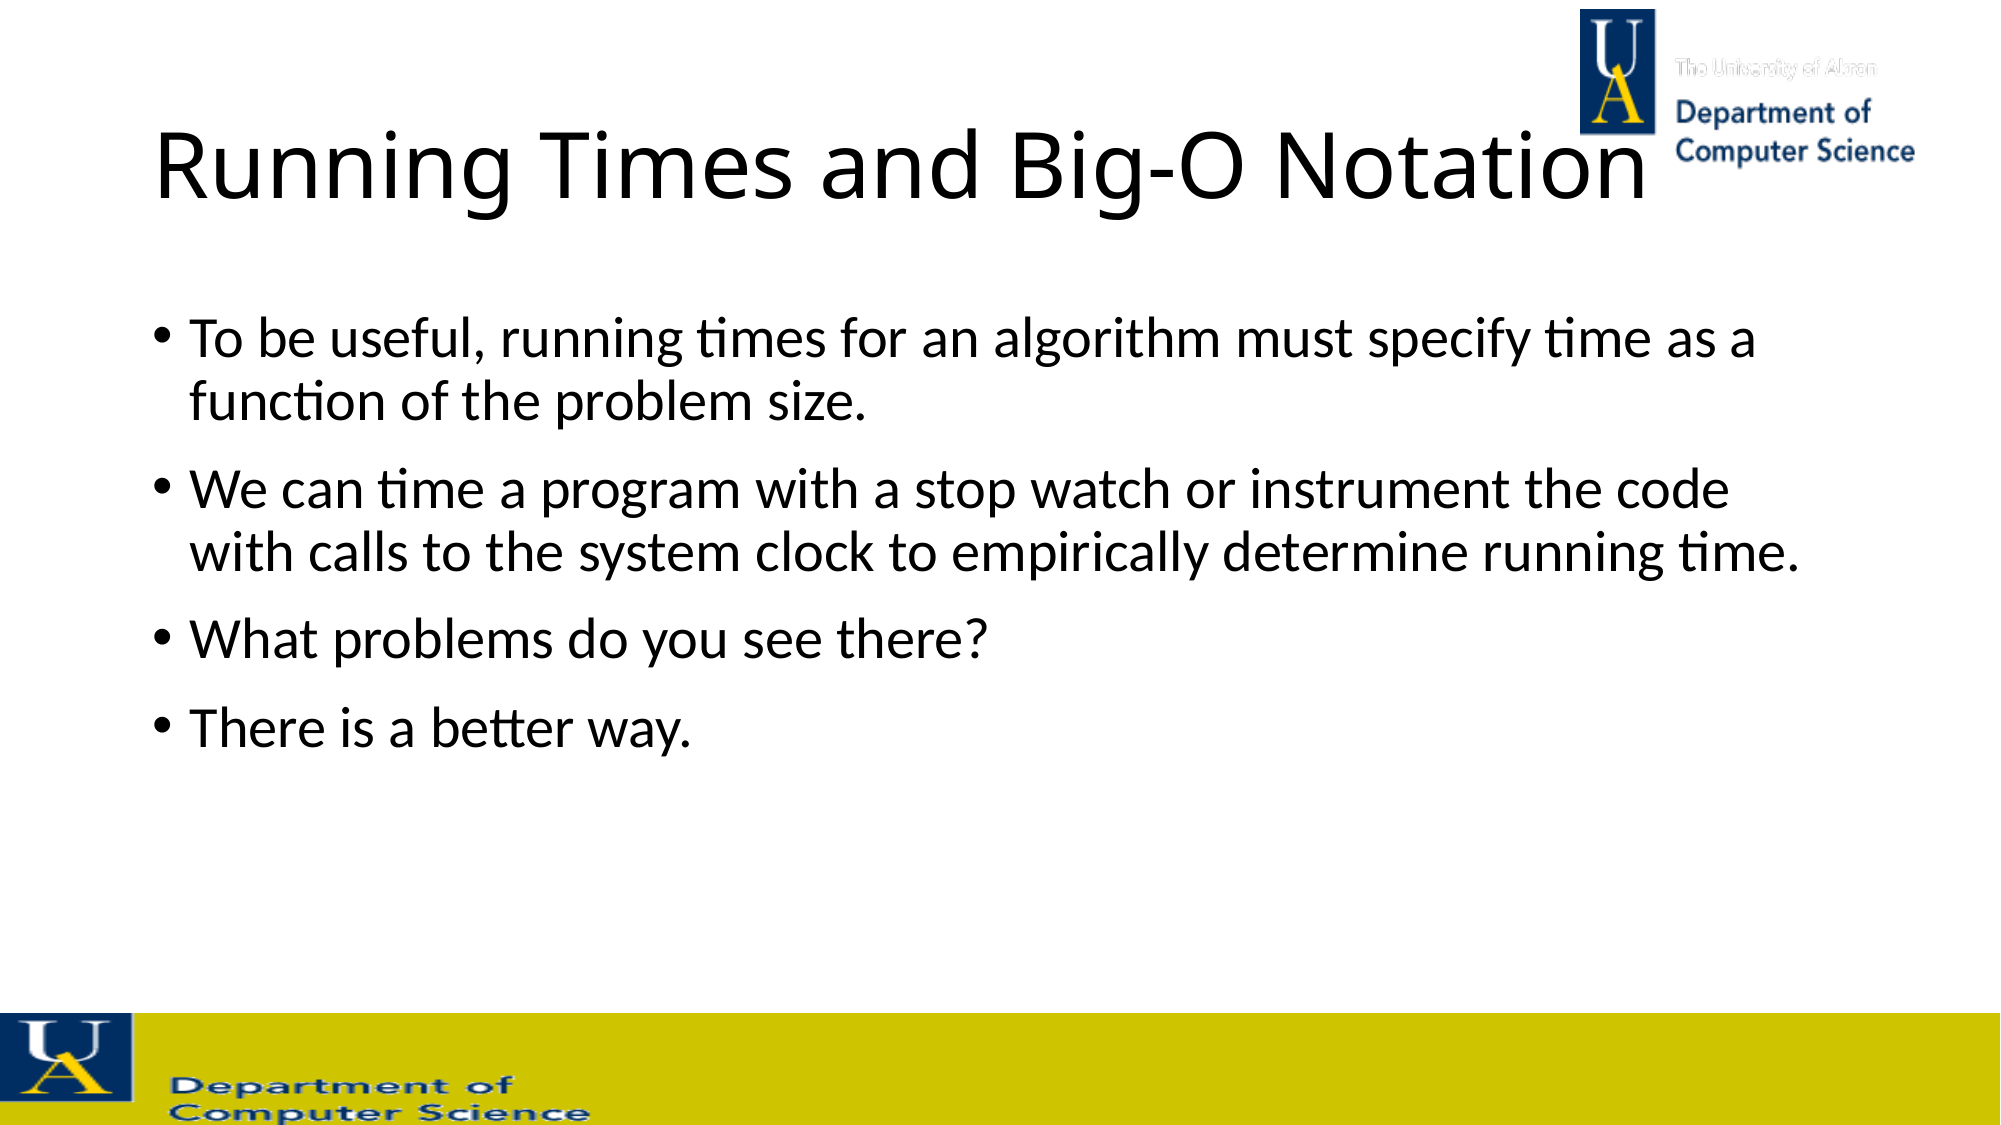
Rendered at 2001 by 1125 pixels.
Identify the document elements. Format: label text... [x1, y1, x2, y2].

picture [0, 1013, 2000, 1125]
title Running Times and Big-O Notation [137, 59, 1863, 278]
list To be useful, running times for an algorithm must specify time as a function of the problem size. We can time a program with a stop watch or instrument the code with calls to the system clock to empirically determine running time. What problems do you see there? There is a better way. [137, 299, 1863, 1014]
picture [1580, 9, 2001, 198]
